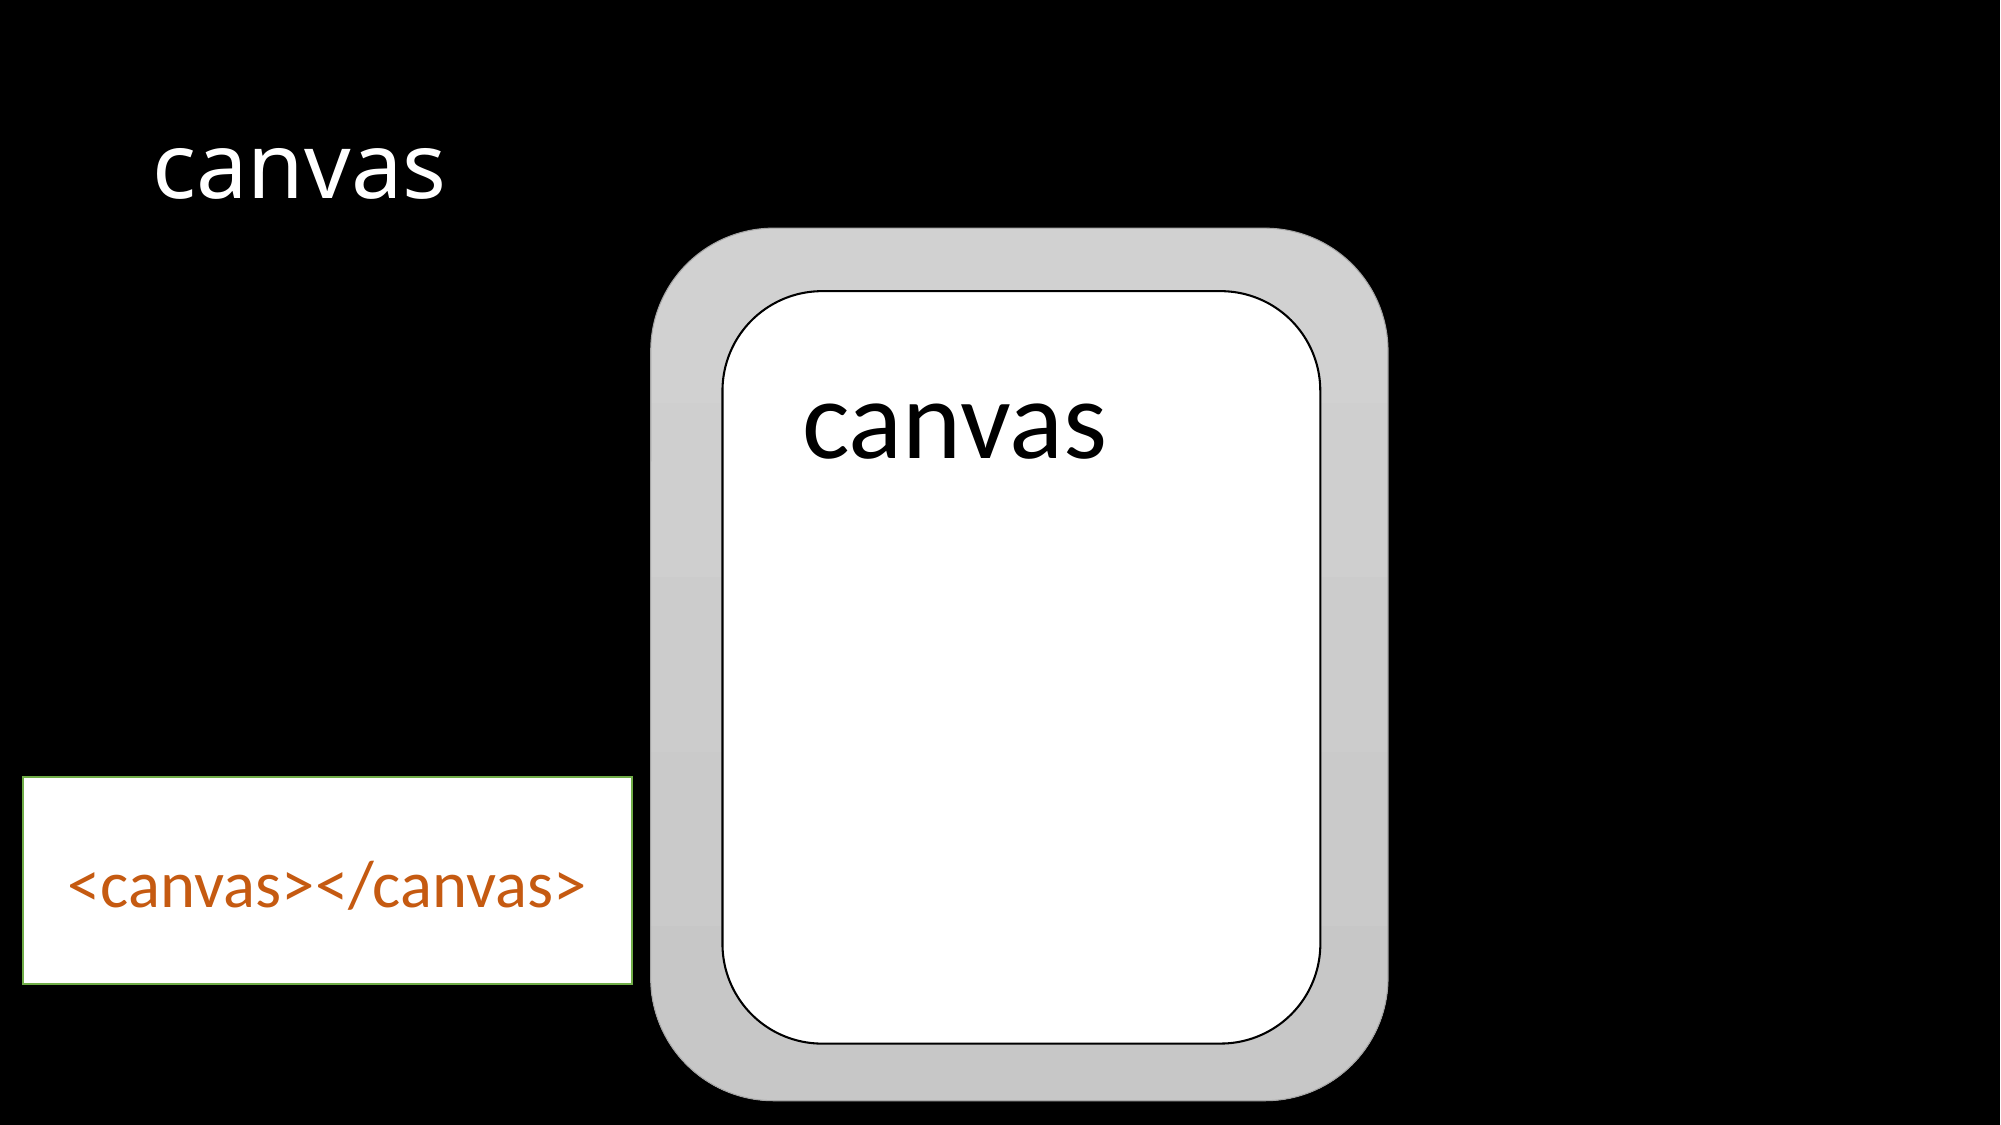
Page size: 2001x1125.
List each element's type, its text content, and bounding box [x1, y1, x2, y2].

text_box [721, 290, 1322, 1045]
text_box canvas [787, 338, 1123, 488]
title canvas [137, 59, 1863, 278]
text_box [650, 227, 1389, 1102]
text_box <canvas></canvas> [22, 776, 633, 985]
